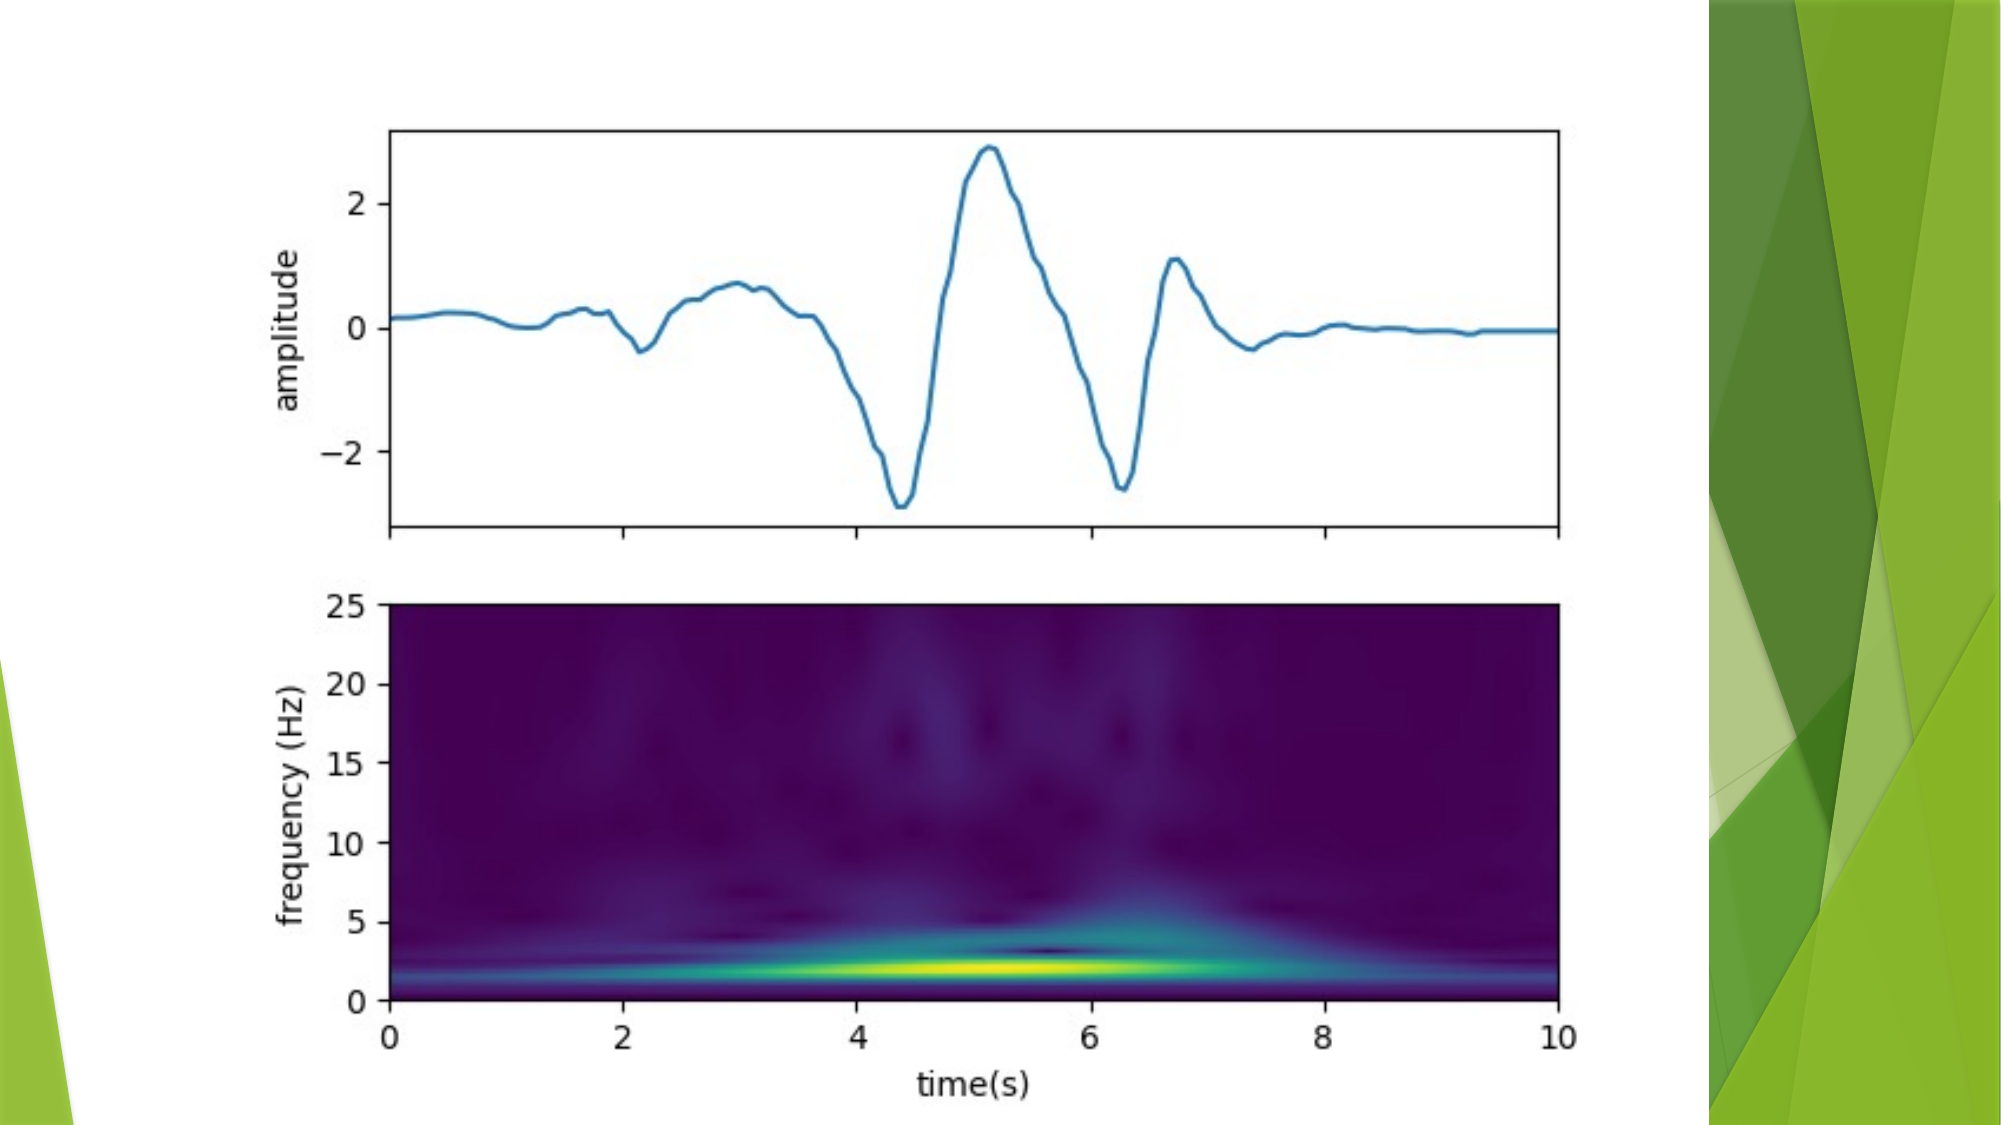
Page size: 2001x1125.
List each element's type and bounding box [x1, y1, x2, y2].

picture [201, 0, 1709, 1125]
